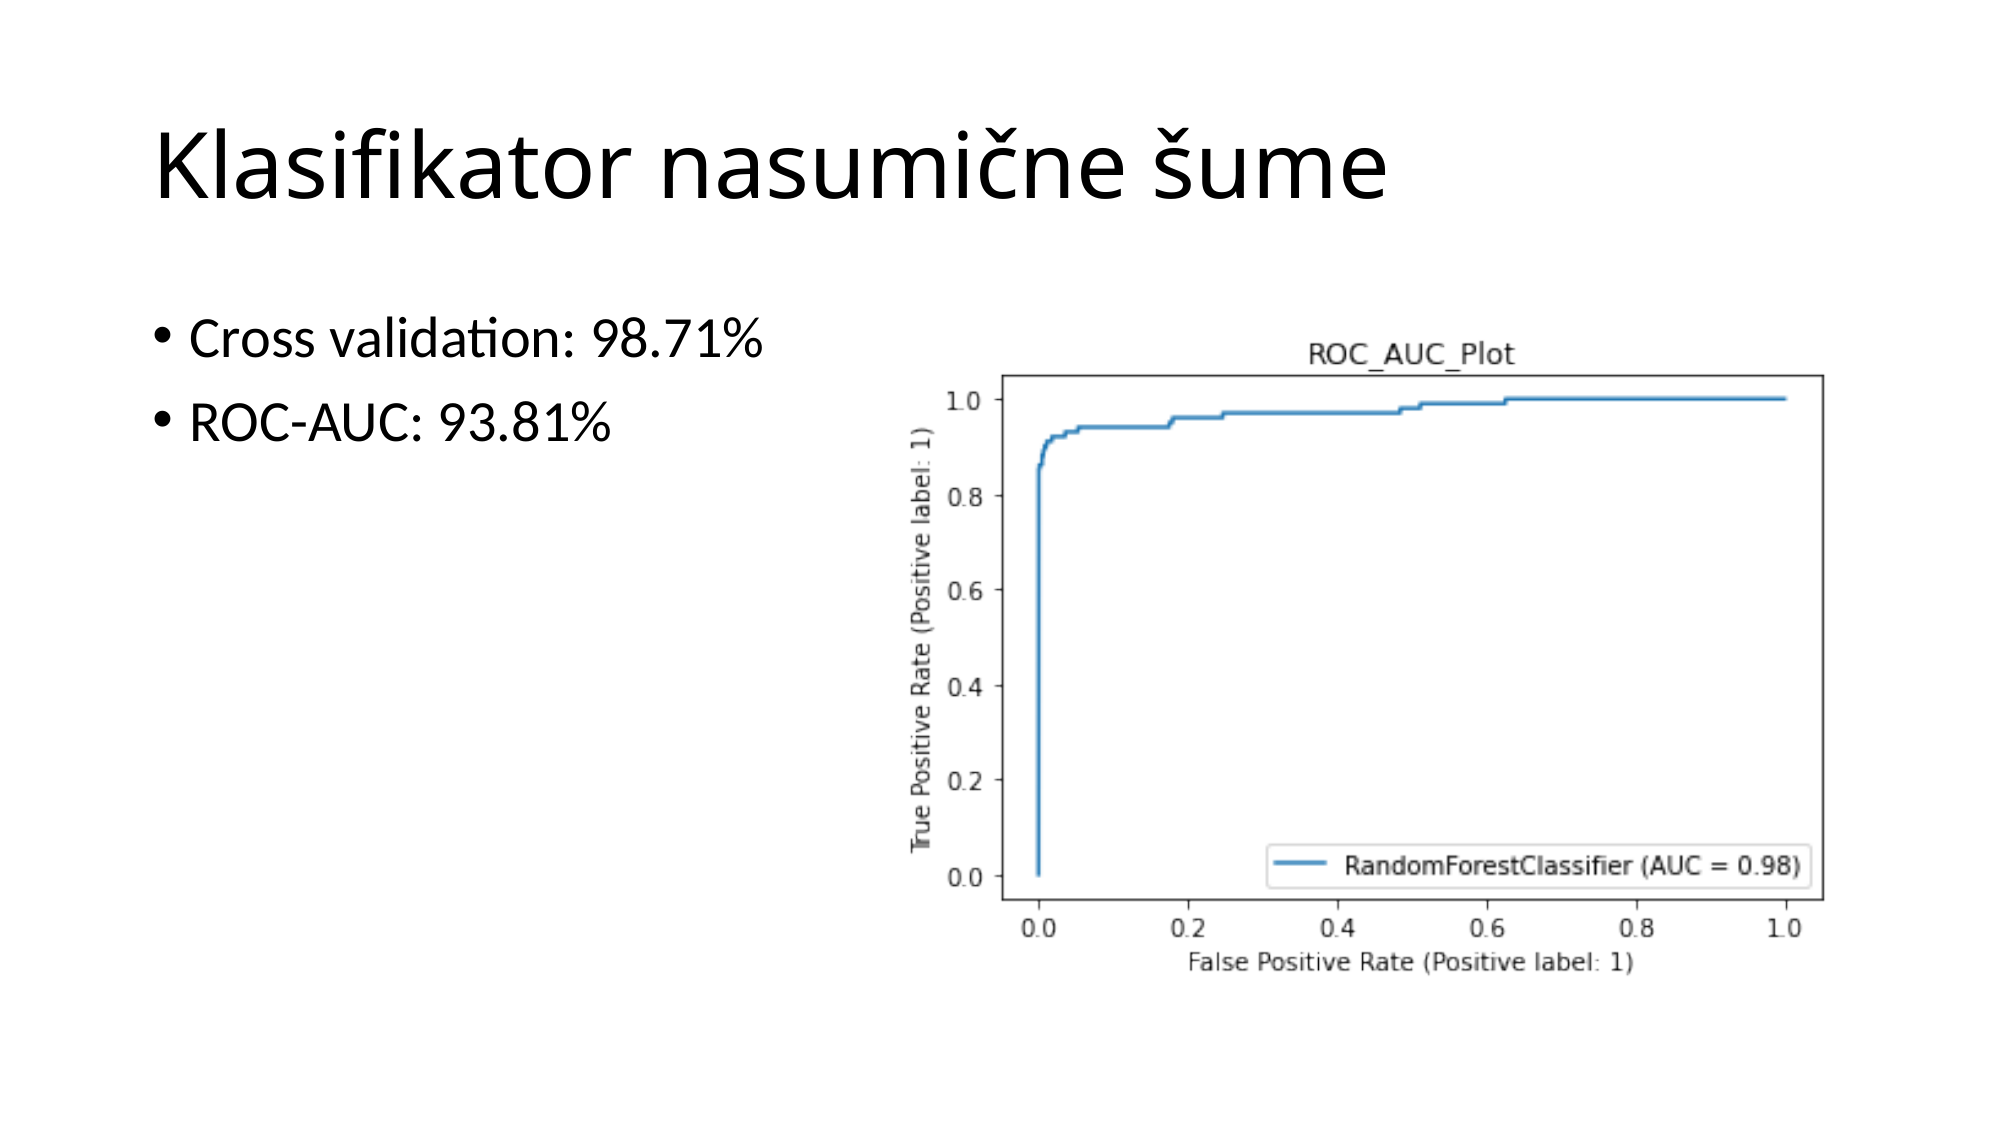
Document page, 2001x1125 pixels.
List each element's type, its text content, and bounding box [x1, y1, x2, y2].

title Klasifikator nasumične šume [137, 59, 1863, 278]
list Cross validation: 98.71% ROC-AUC: 93.81% [137, 299, 1863, 1014]
picture [894, 322, 1840, 991]
